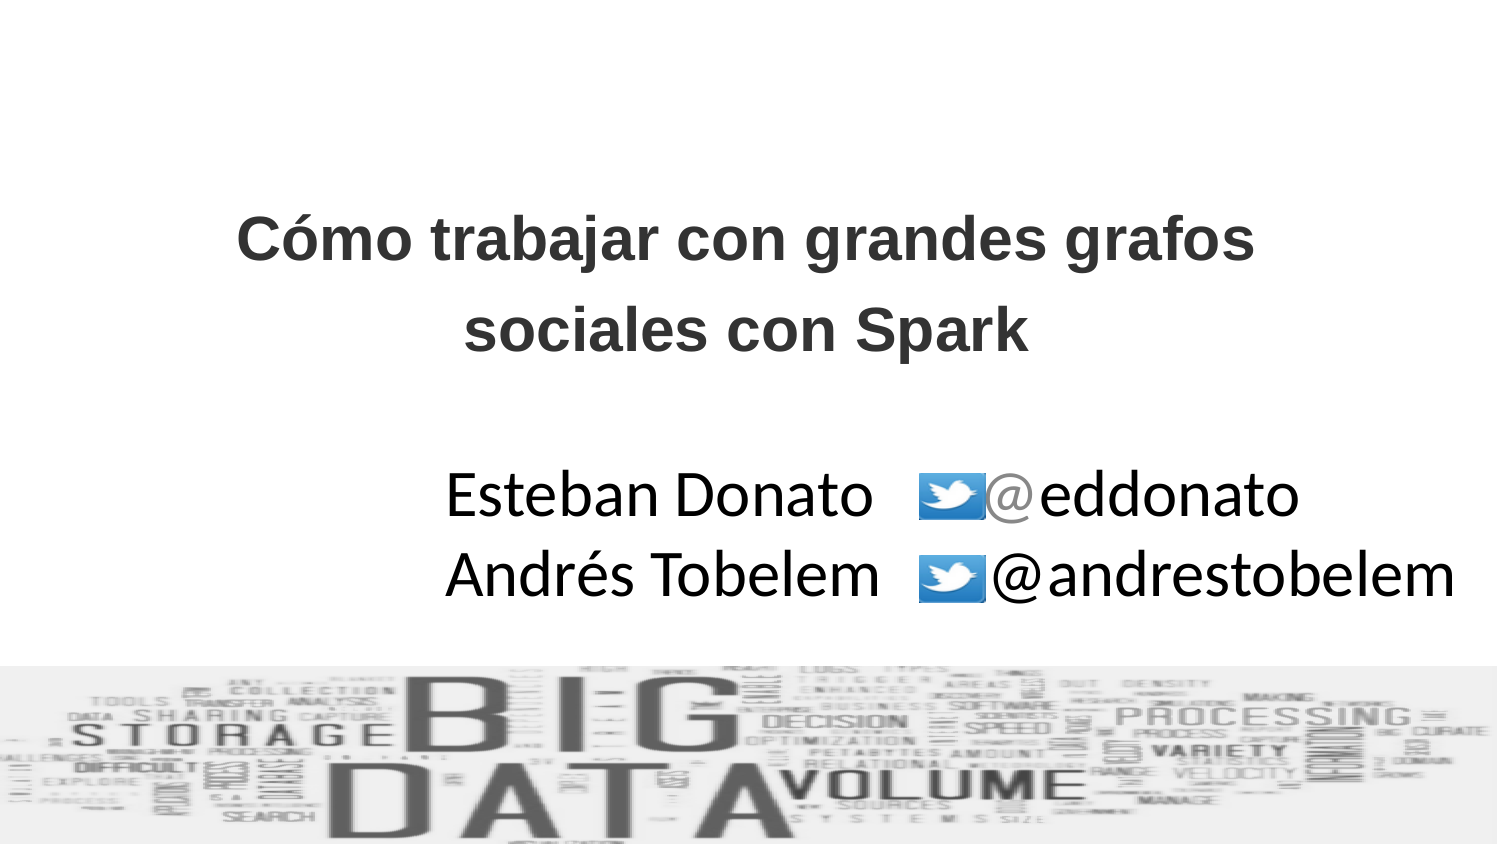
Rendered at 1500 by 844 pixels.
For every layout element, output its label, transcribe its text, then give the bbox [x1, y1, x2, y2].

picture [0, 666, 1497, 844]
title Cómo trabajar con grandes grafos sociales con Spark [109, 182, 1385, 364]
subtitle Esteban Donato @eddonato Andrés Tobelem @andrestobelem [430, 442, 1499, 659]
picture [919, 472, 986, 521]
picture [919, 555, 986, 603]
